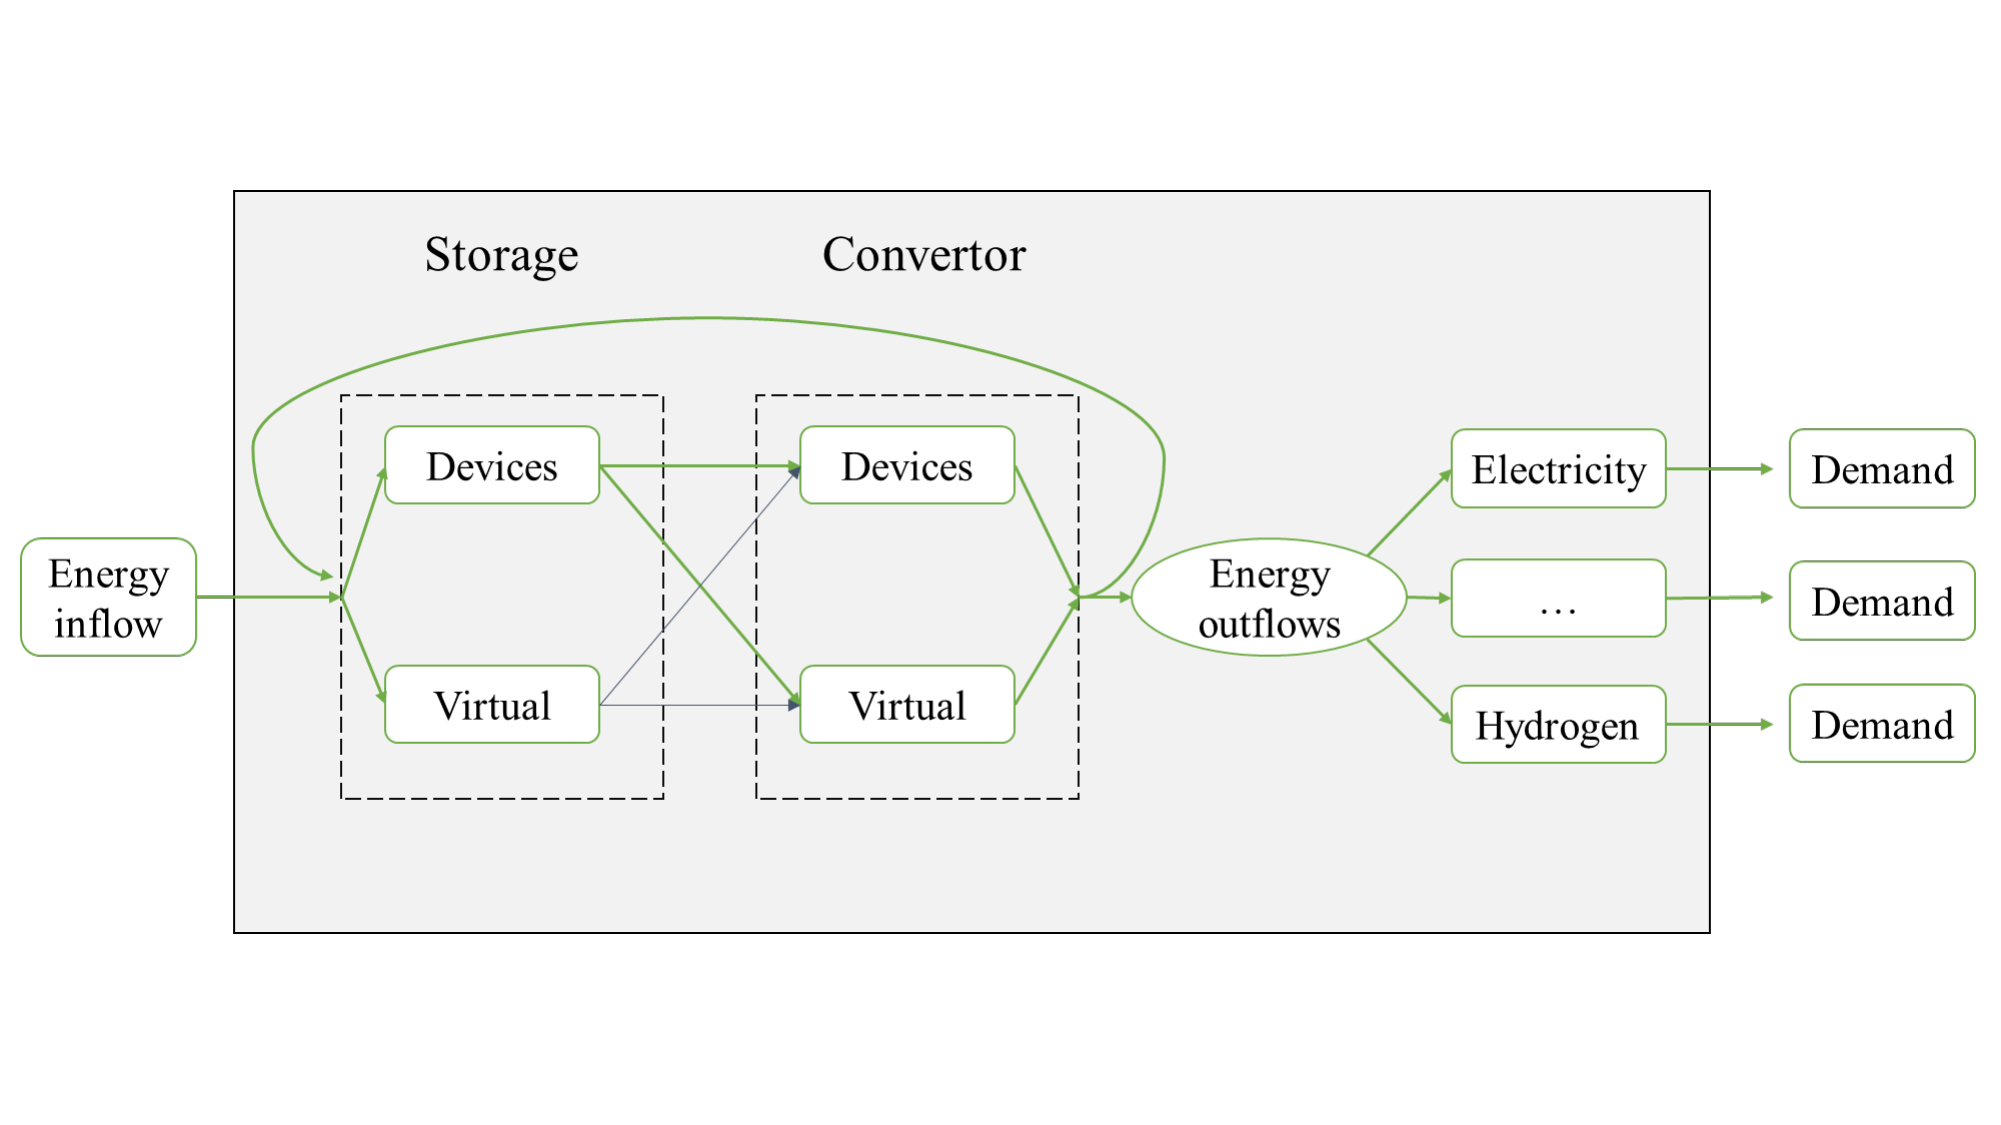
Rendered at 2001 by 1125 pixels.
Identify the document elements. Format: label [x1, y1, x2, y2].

picture [20, 190, 1980, 935]
